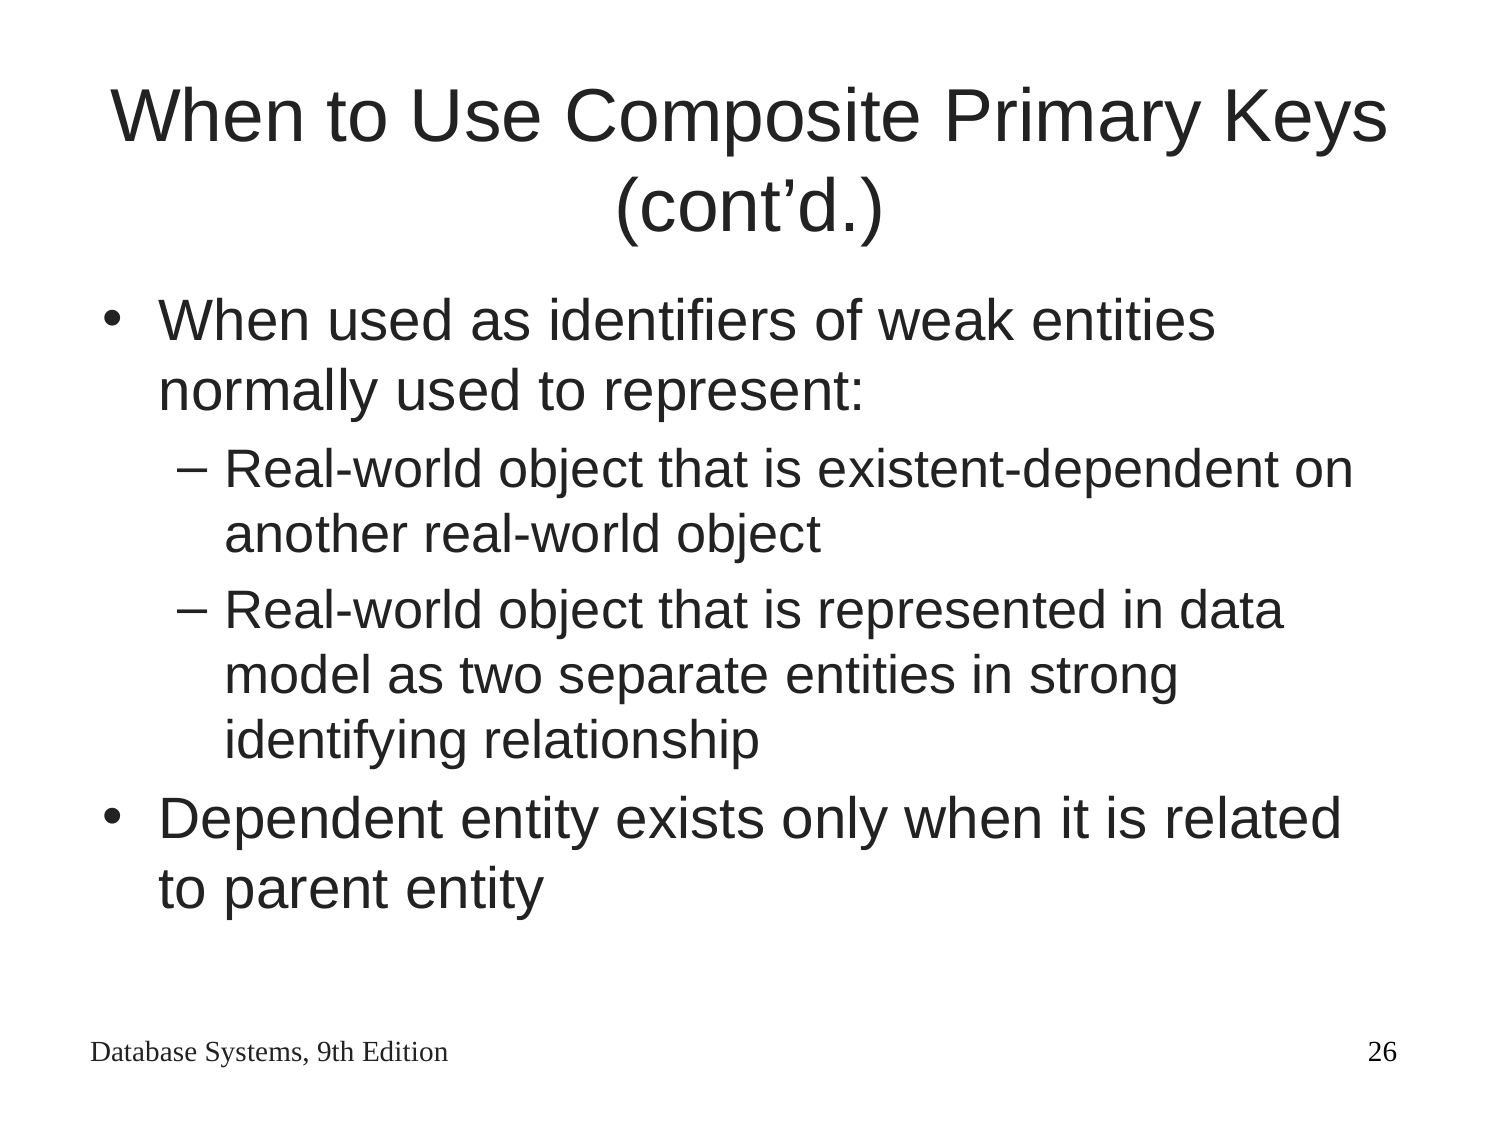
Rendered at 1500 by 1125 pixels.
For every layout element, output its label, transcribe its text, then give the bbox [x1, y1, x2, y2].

list When used as identifiers of weak entities normally used to represent: Real-world object that is existent-dependent on another real-world object Real-world object that is represented in data model as two separate entities in strong identifying relationship Dependent entity exists only when it is related to parent entity [87, 275, 1413, 1025]
text_box Database Systems, 9th Edition [75, 1025, 713, 1125]
text_box ‹#› [1074, 1025, 1413, 1103]
title When to Use Composite Primary Keys (cont’d.) [87, 62, 1413, 250]
